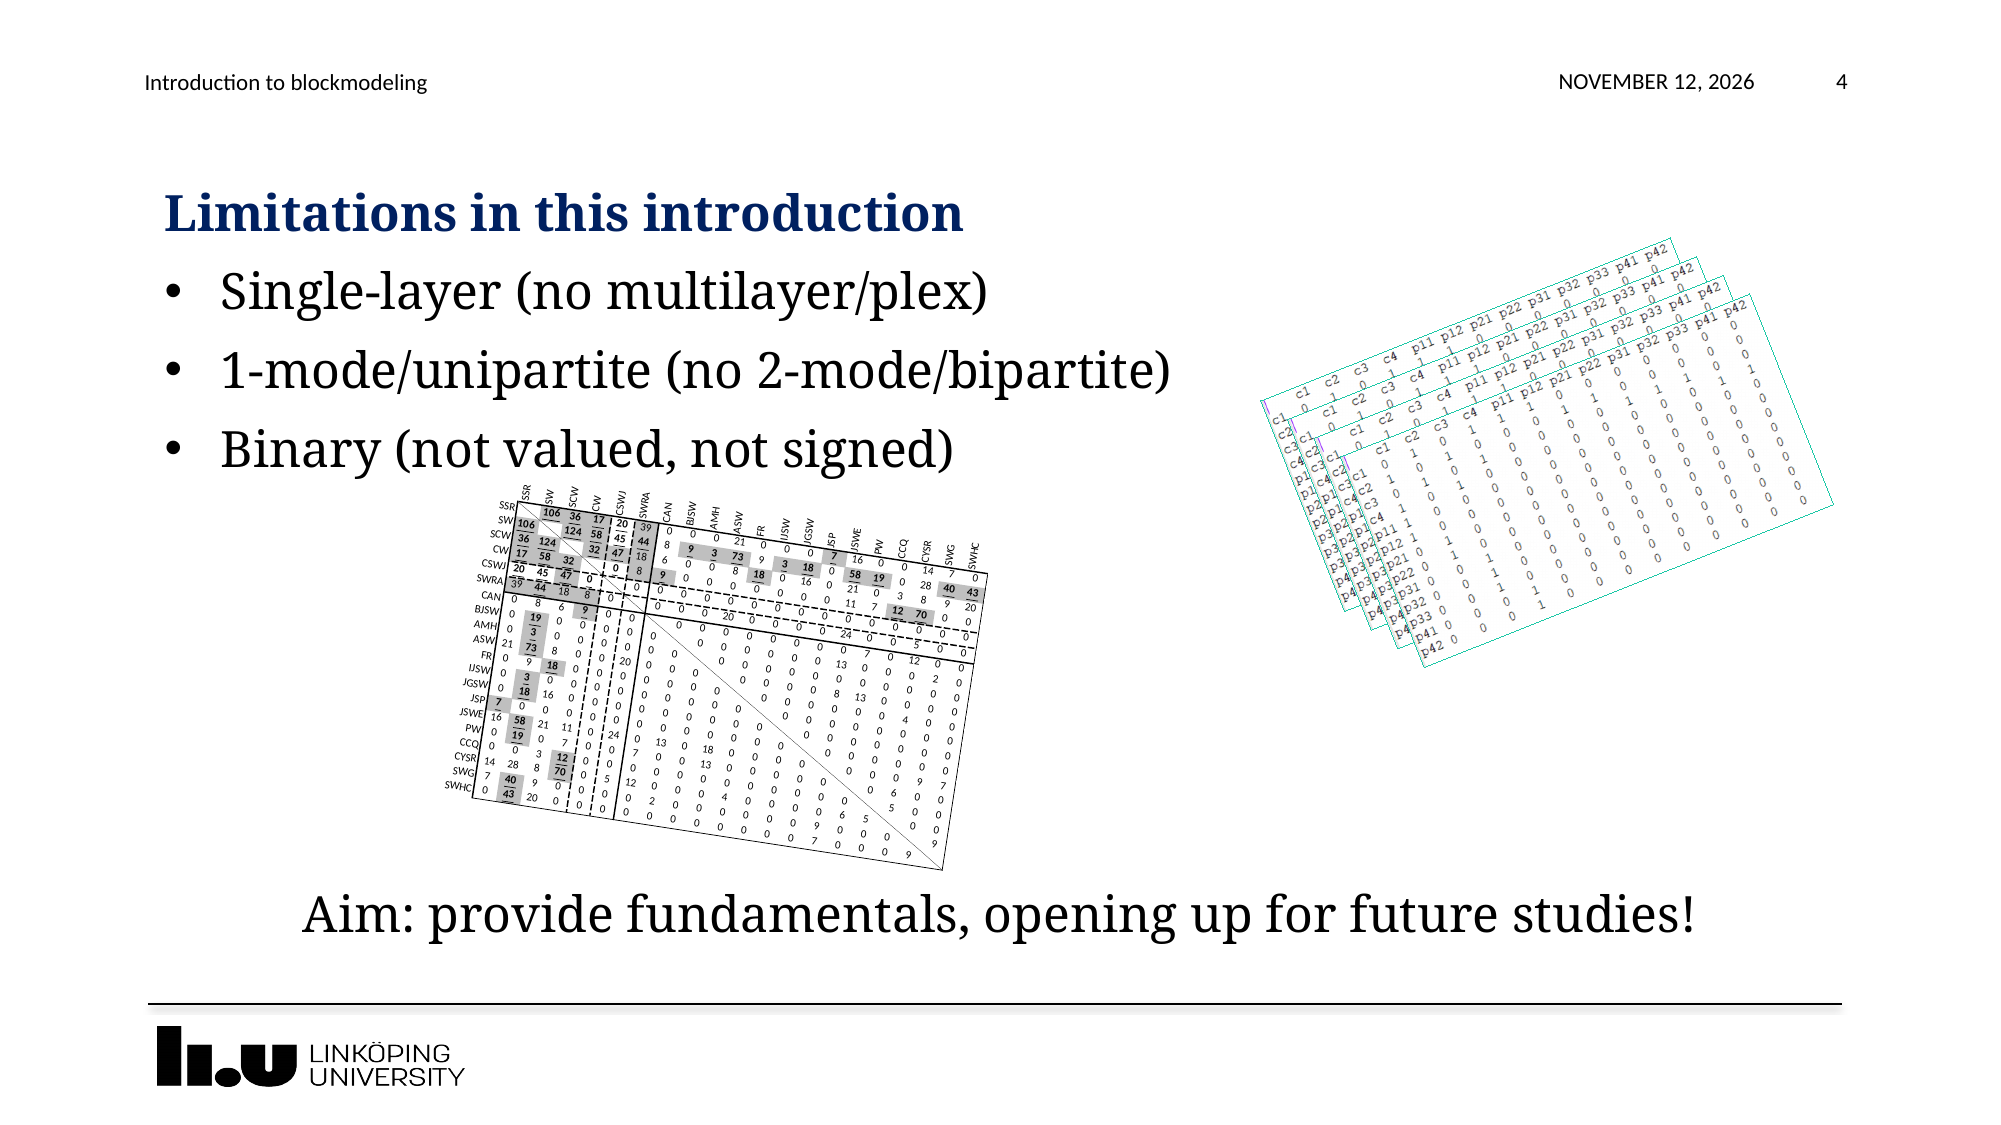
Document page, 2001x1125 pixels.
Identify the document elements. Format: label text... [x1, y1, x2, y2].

slide_number 4 [1741, 59, 1863, 103]
list Limitations in this introduction Single-layer (no multilayer/plex) 1-mode/unipartite (no 2-mode/bipartite) Binary (not valued, not signed) [149, 173, 1843, 500]
text_box Aim: provide fundamentals, opening up for future studies! [288, 875, 1712, 951]
picture [1380, 601, 1589, 667]
picture [461, 499, 972, 835]
picture [157, 1026, 465, 1087]
picture [1507, 239, 1753, 304]
picture [1341, 601, 1387, 629]
picture [1803, 430, 1833, 516]
picture [1261, 389, 1292, 477]
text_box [1292, 304, 1803, 601]
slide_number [1457, 59, 1741, 103]
footer Introduction to blockmodeling [129, 59, 1407, 103]
